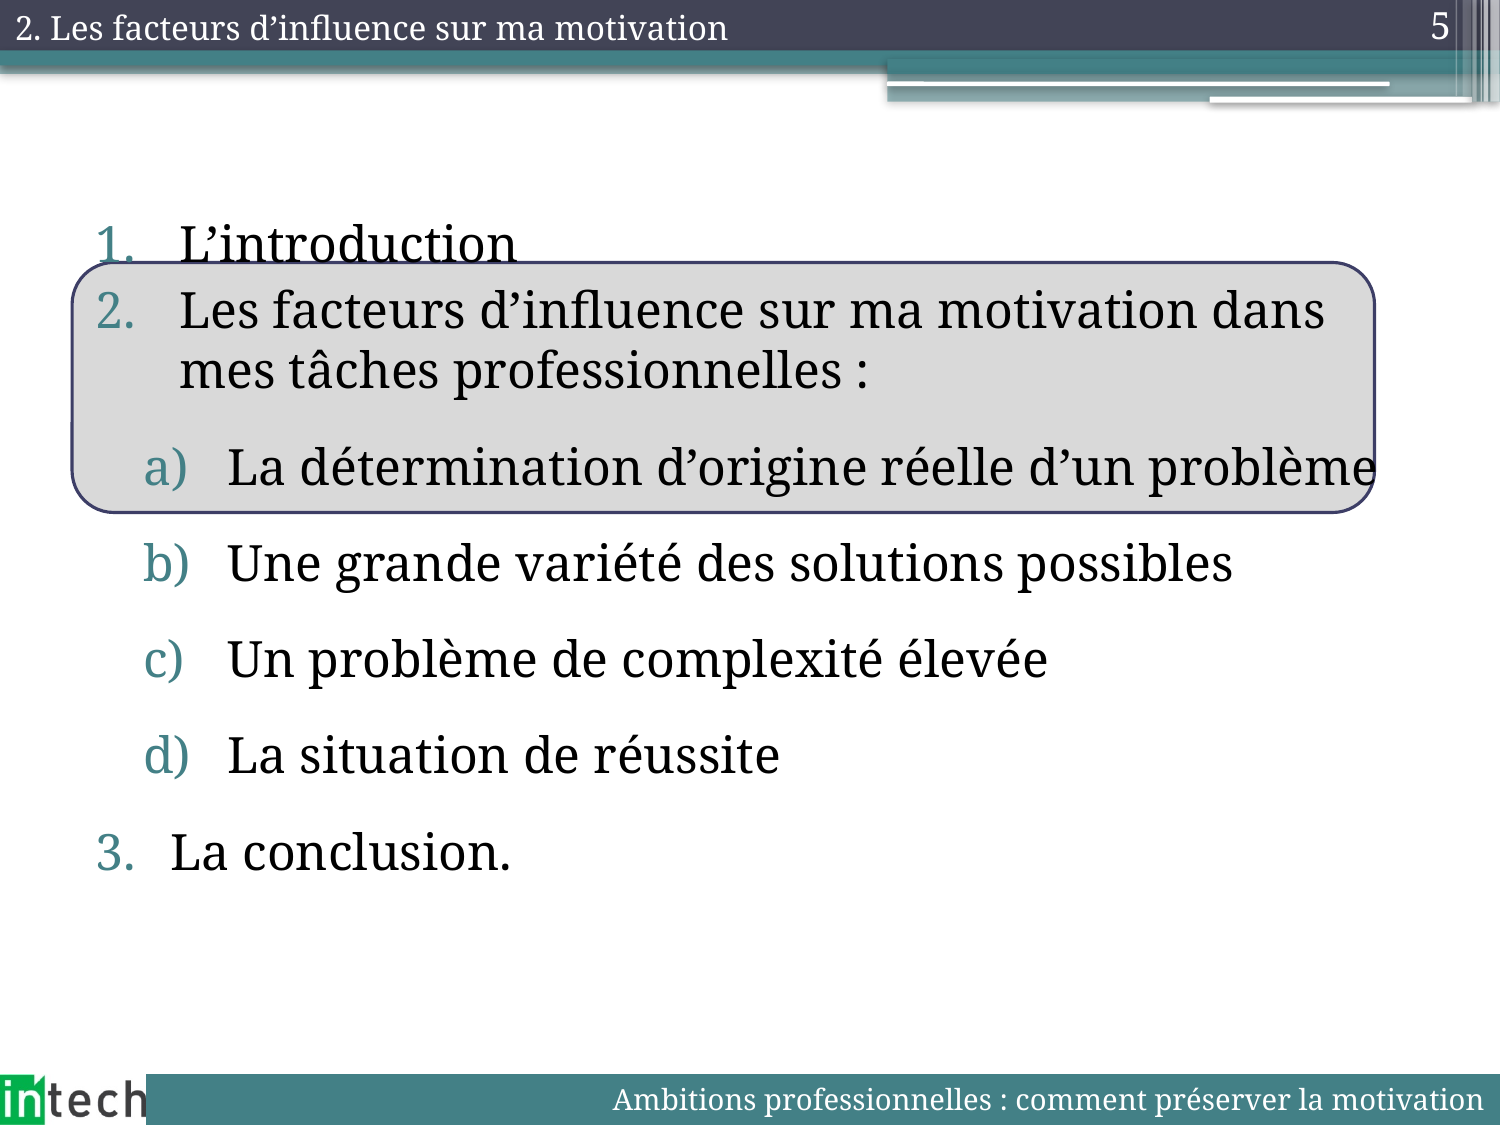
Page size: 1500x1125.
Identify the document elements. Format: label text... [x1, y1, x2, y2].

picture [0, 1074, 146, 1125]
slide_number 5 [1341, 0, 1466, 61]
footer Ambitions professionnelles : comment préserver la motivation [147, 1074, 1500, 1125]
text_box 2. Les facteurs d’influence sur ma motivation [0, 0, 863, 55]
list L’introduction Les facteurs d’influence sur ma motivation dans mes tâches professionnelles : La détermination d’origine réelle d’un problème Une grande variété des solutions possibles Un problème de complexité élevée La situation de réussite La conclusion. [62, 174, 1413, 938]
